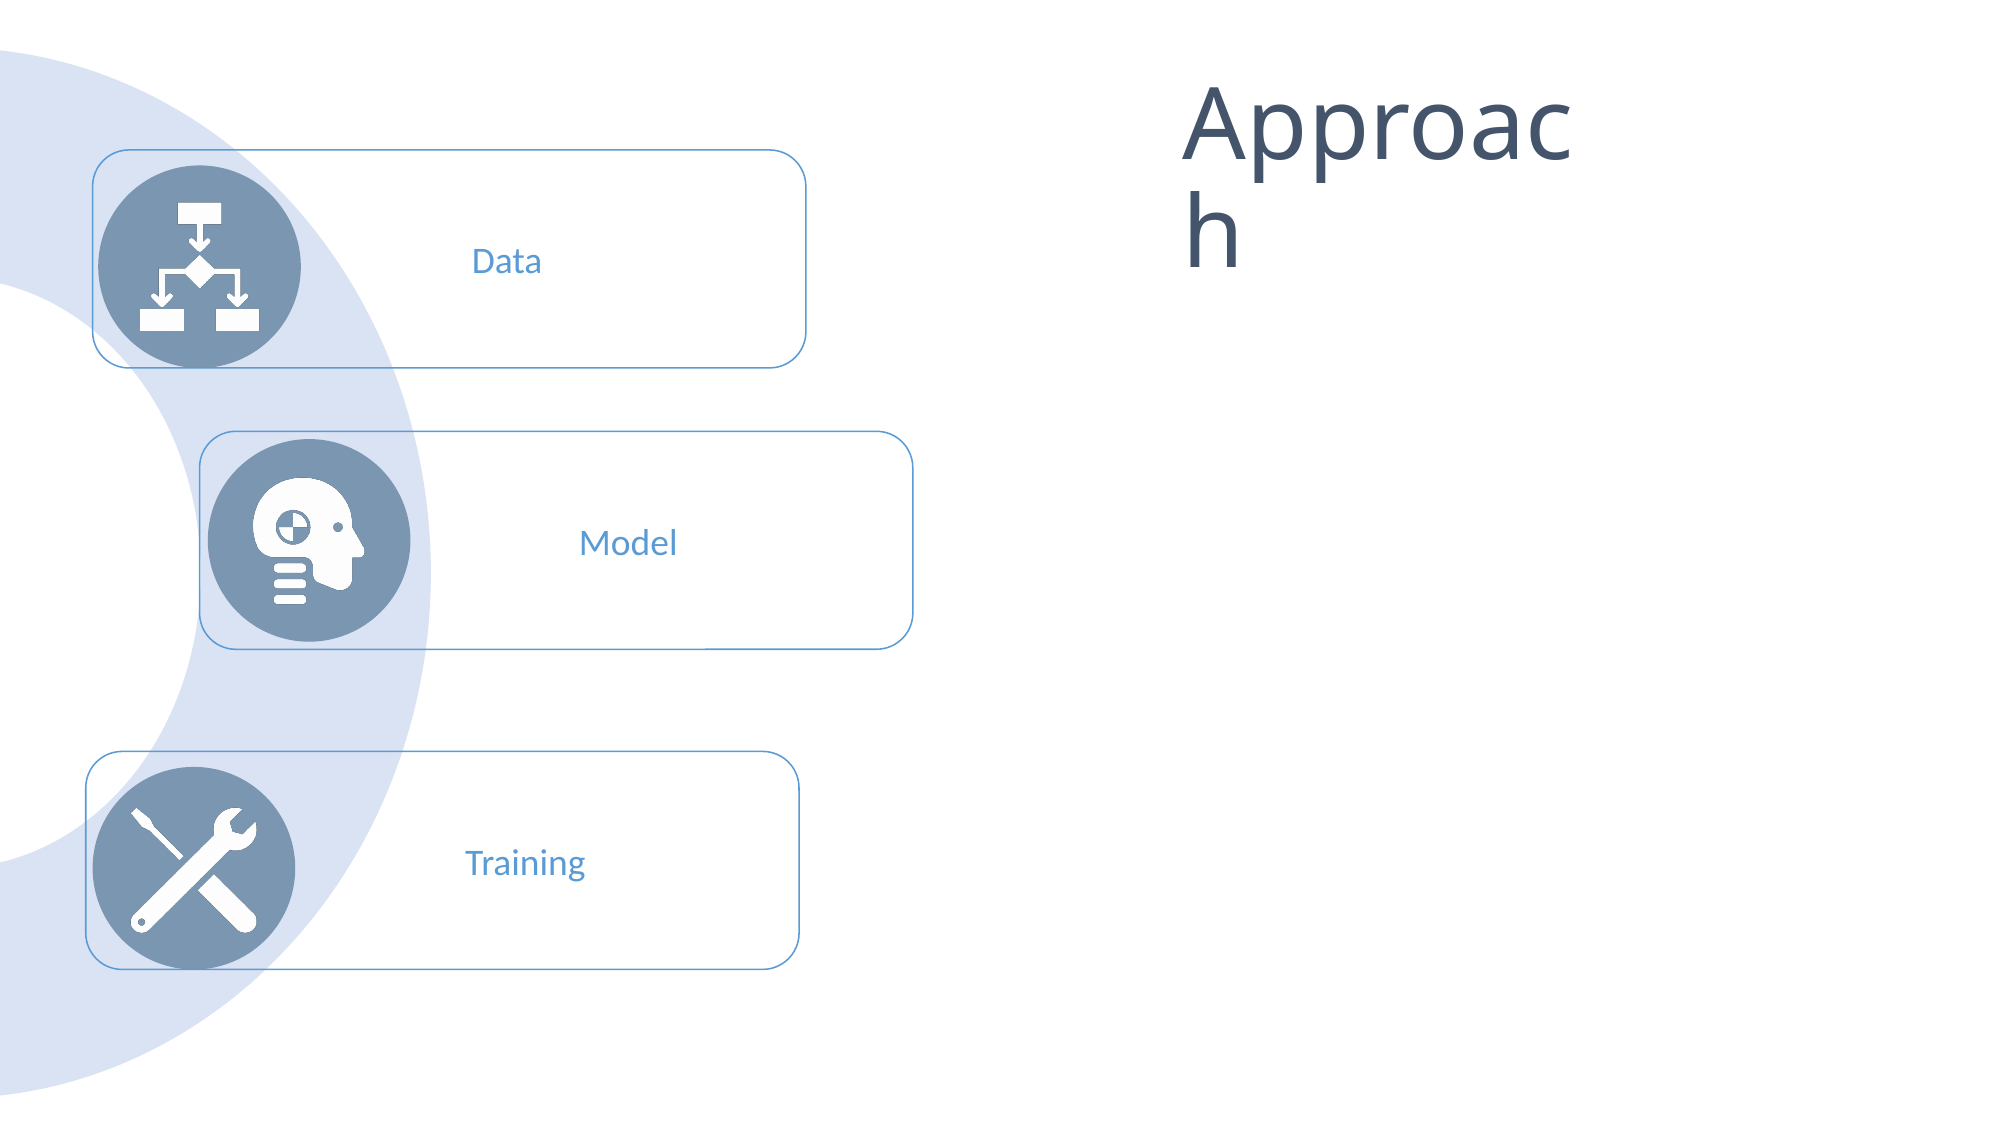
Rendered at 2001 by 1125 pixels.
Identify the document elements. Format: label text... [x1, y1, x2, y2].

text_box [0, 820, 267, 1097]
text_box Training [92, 751, 800, 970]
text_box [98, 165, 301, 369]
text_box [207, 439, 411, 642]
text_box Data [99, 149, 806, 368]
text_box Data [92, 167, 98, 351]
text_box Model [213, 431, 913, 650]
text_box [149, 594, 427, 751]
text_box Training [85, 767, 92, 954]
title Approach [1167, 48, 1632, 314]
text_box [92, 766, 296, 970]
text_box Model [199, 445, 207, 636]
text_box [0, 49, 237, 331]
text_box [130, 368, 415, 552]
